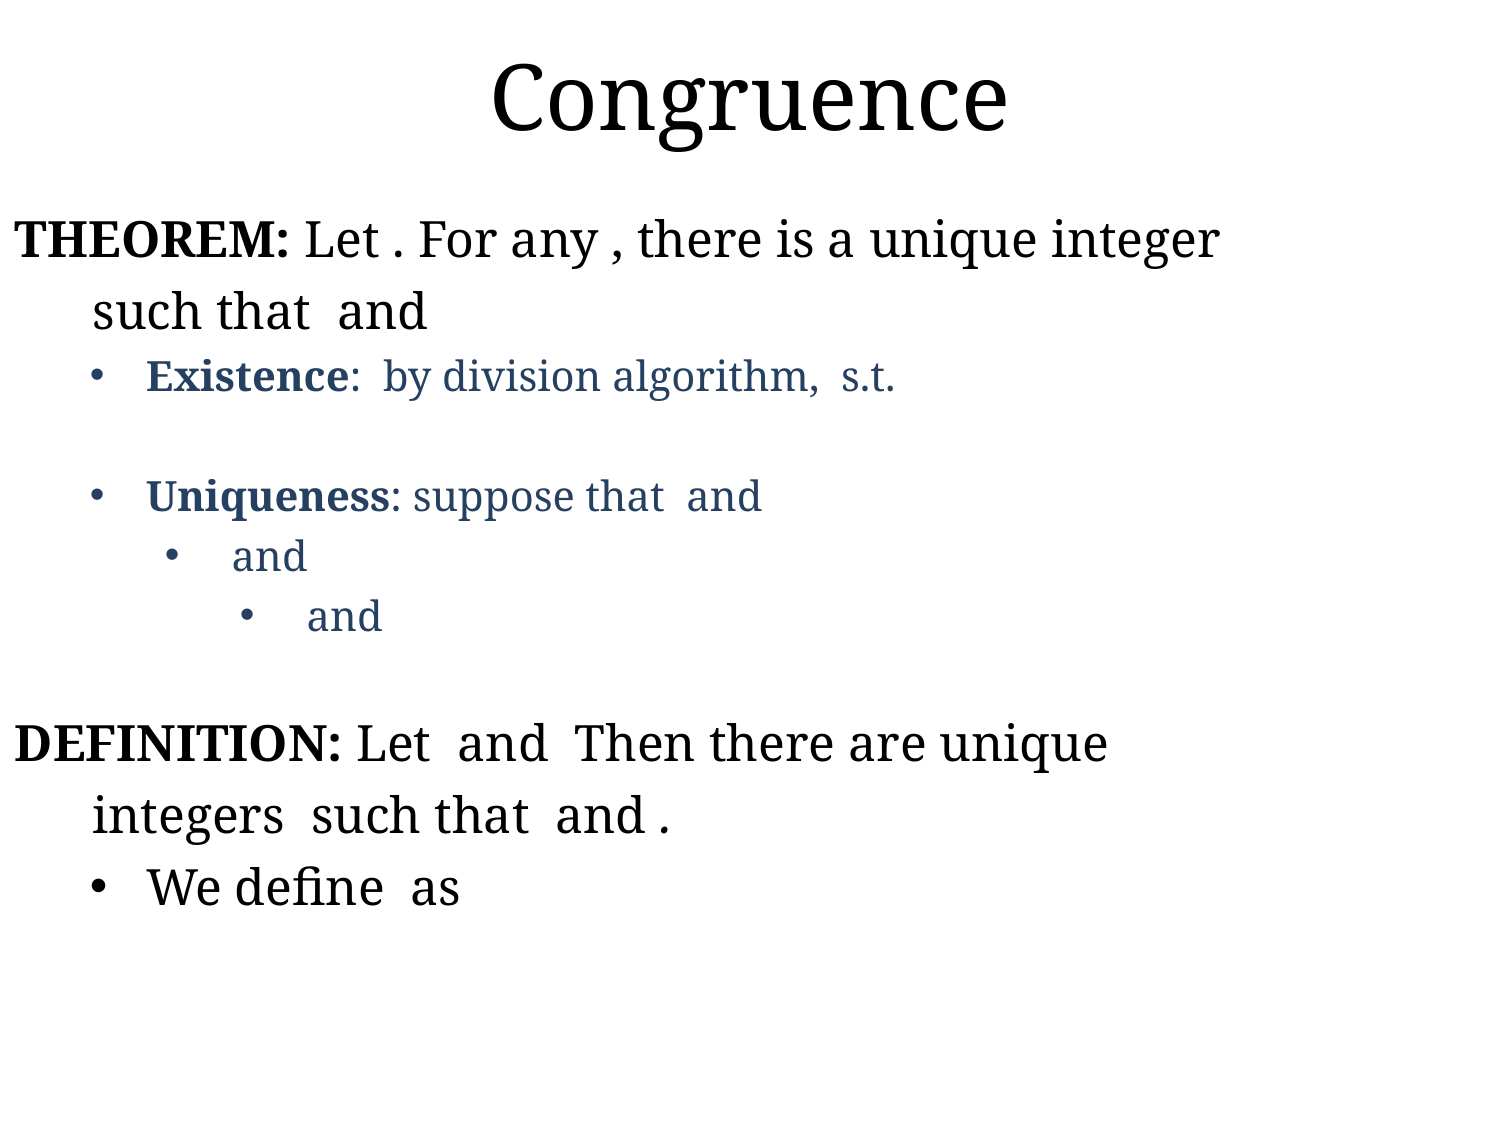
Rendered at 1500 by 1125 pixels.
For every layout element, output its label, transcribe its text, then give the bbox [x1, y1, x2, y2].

title Congruence [0, 0, 1500, 188]
